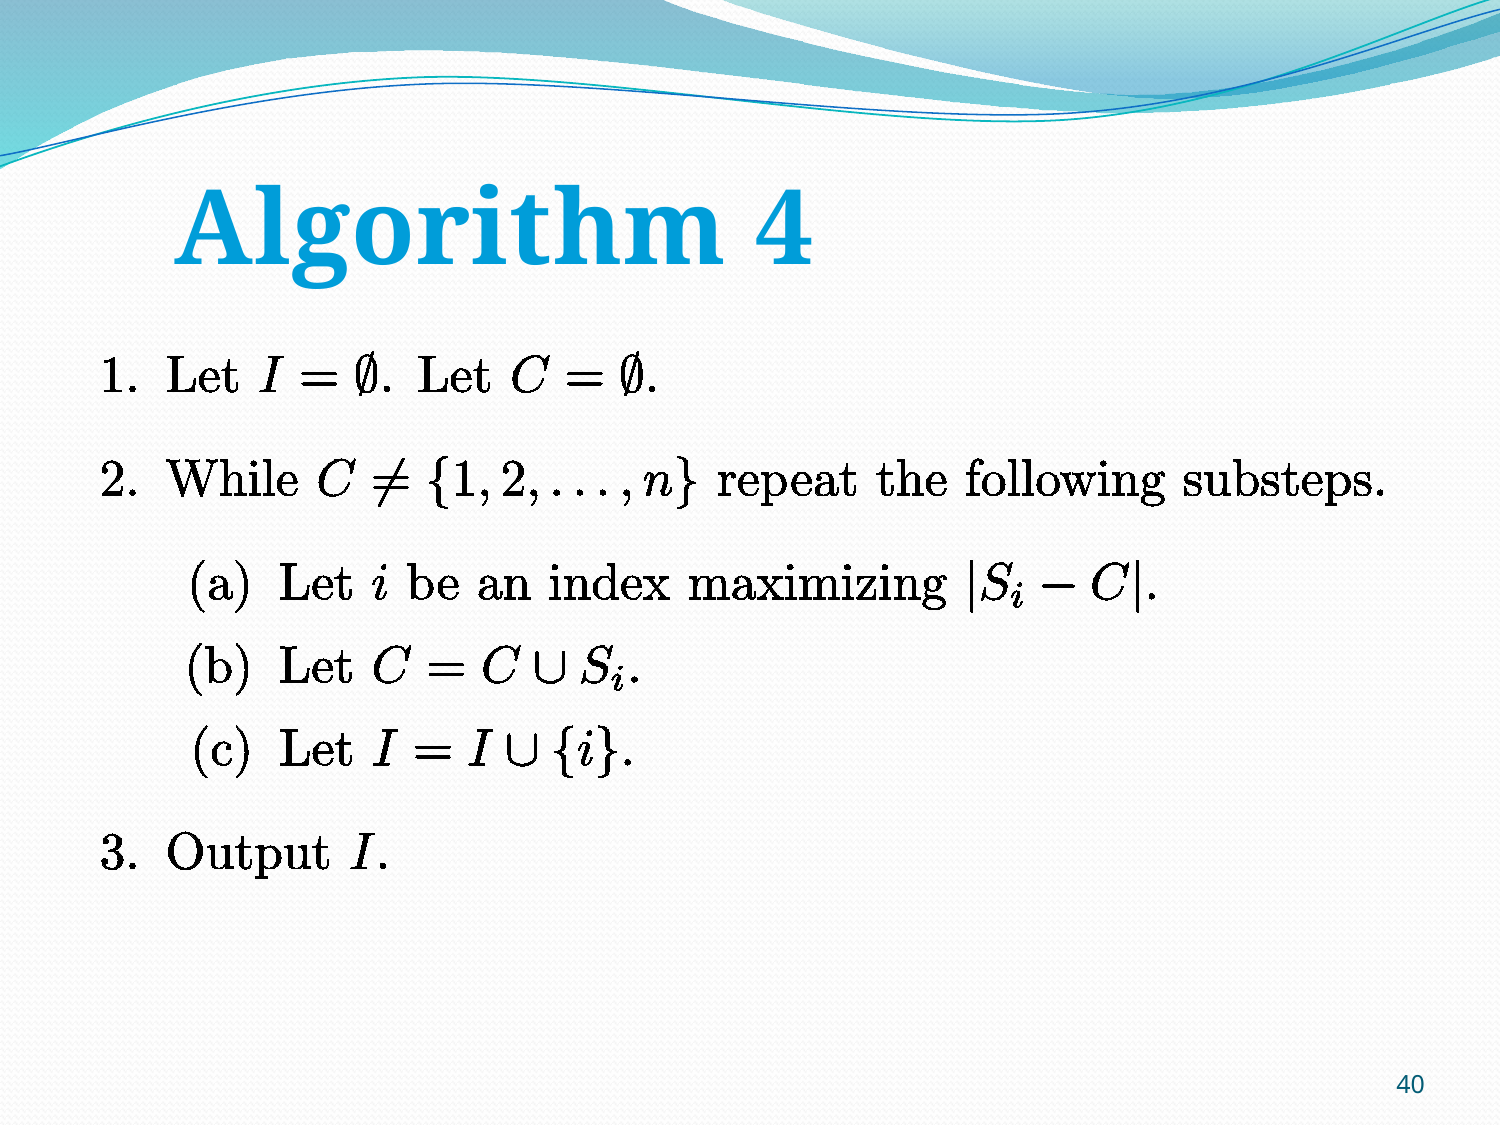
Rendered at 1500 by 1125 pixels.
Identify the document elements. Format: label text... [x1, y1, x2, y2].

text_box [101, 351, 1384, 880]
slide_number 40 [1299, 1042, 1425, 1103]
title Algorithm 4 [174, 50, 1459, 285]
